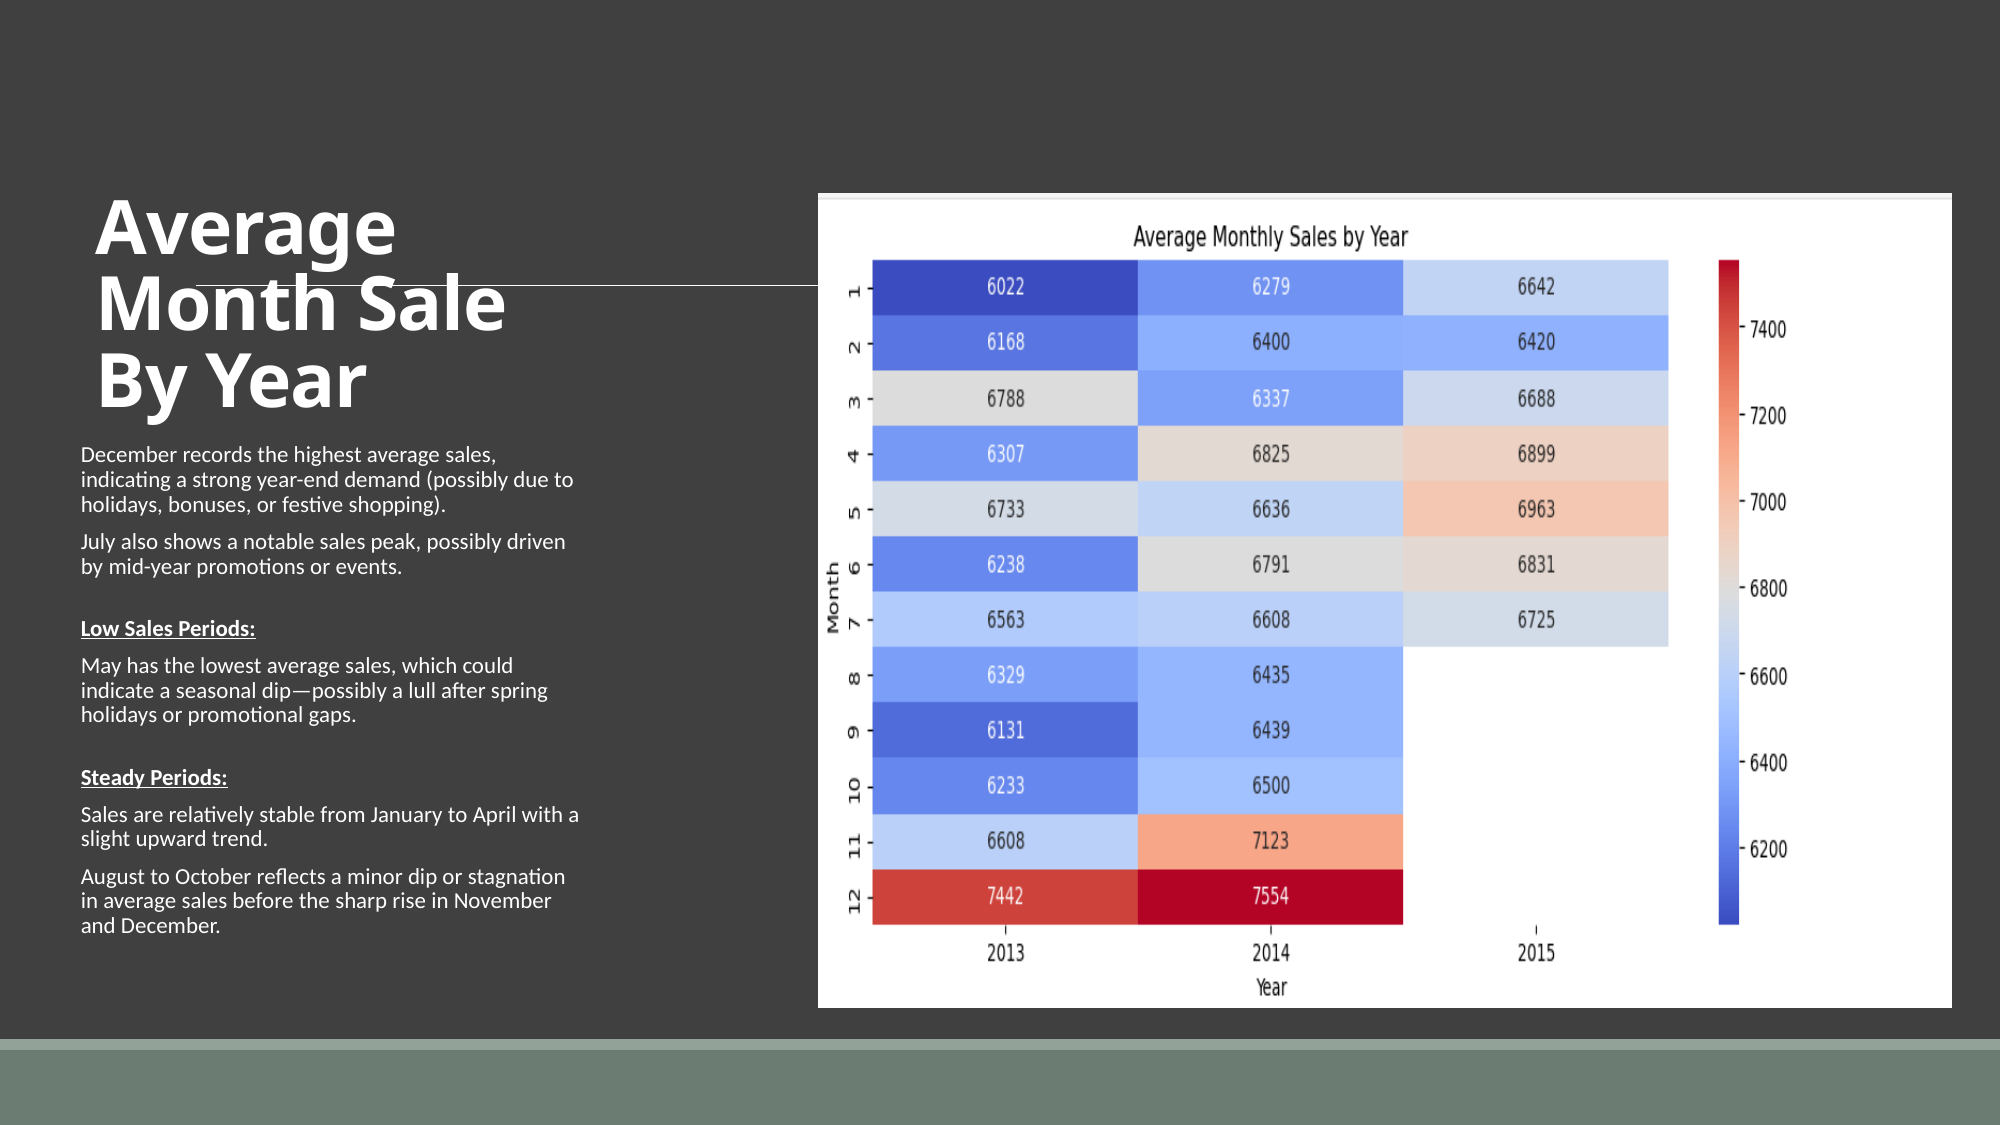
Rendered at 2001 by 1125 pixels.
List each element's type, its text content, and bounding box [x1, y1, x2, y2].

title Average Month Sale By Year [80, 84, 587, 430]
text_box December records the highest average sales, indicating a strong year-end demand (possibly due to holidays, bonuses, or festive shopping). July also shows a notable sales peak, possibly driven by mid-year promotions or events. Low Sales Periods: May has the lowest average sales, which could indicate a seasonal dip—possibly a lull after spring holidays or promotional gaps. Steady Periods: Sales are relatively stable from January to April with a slight upward trend. August to October reflects a minor dip or stagnation in average sales before the sharp rise in November and December. [80, 435, 587, 983]
picture [818, 193, 1952, 1008]
